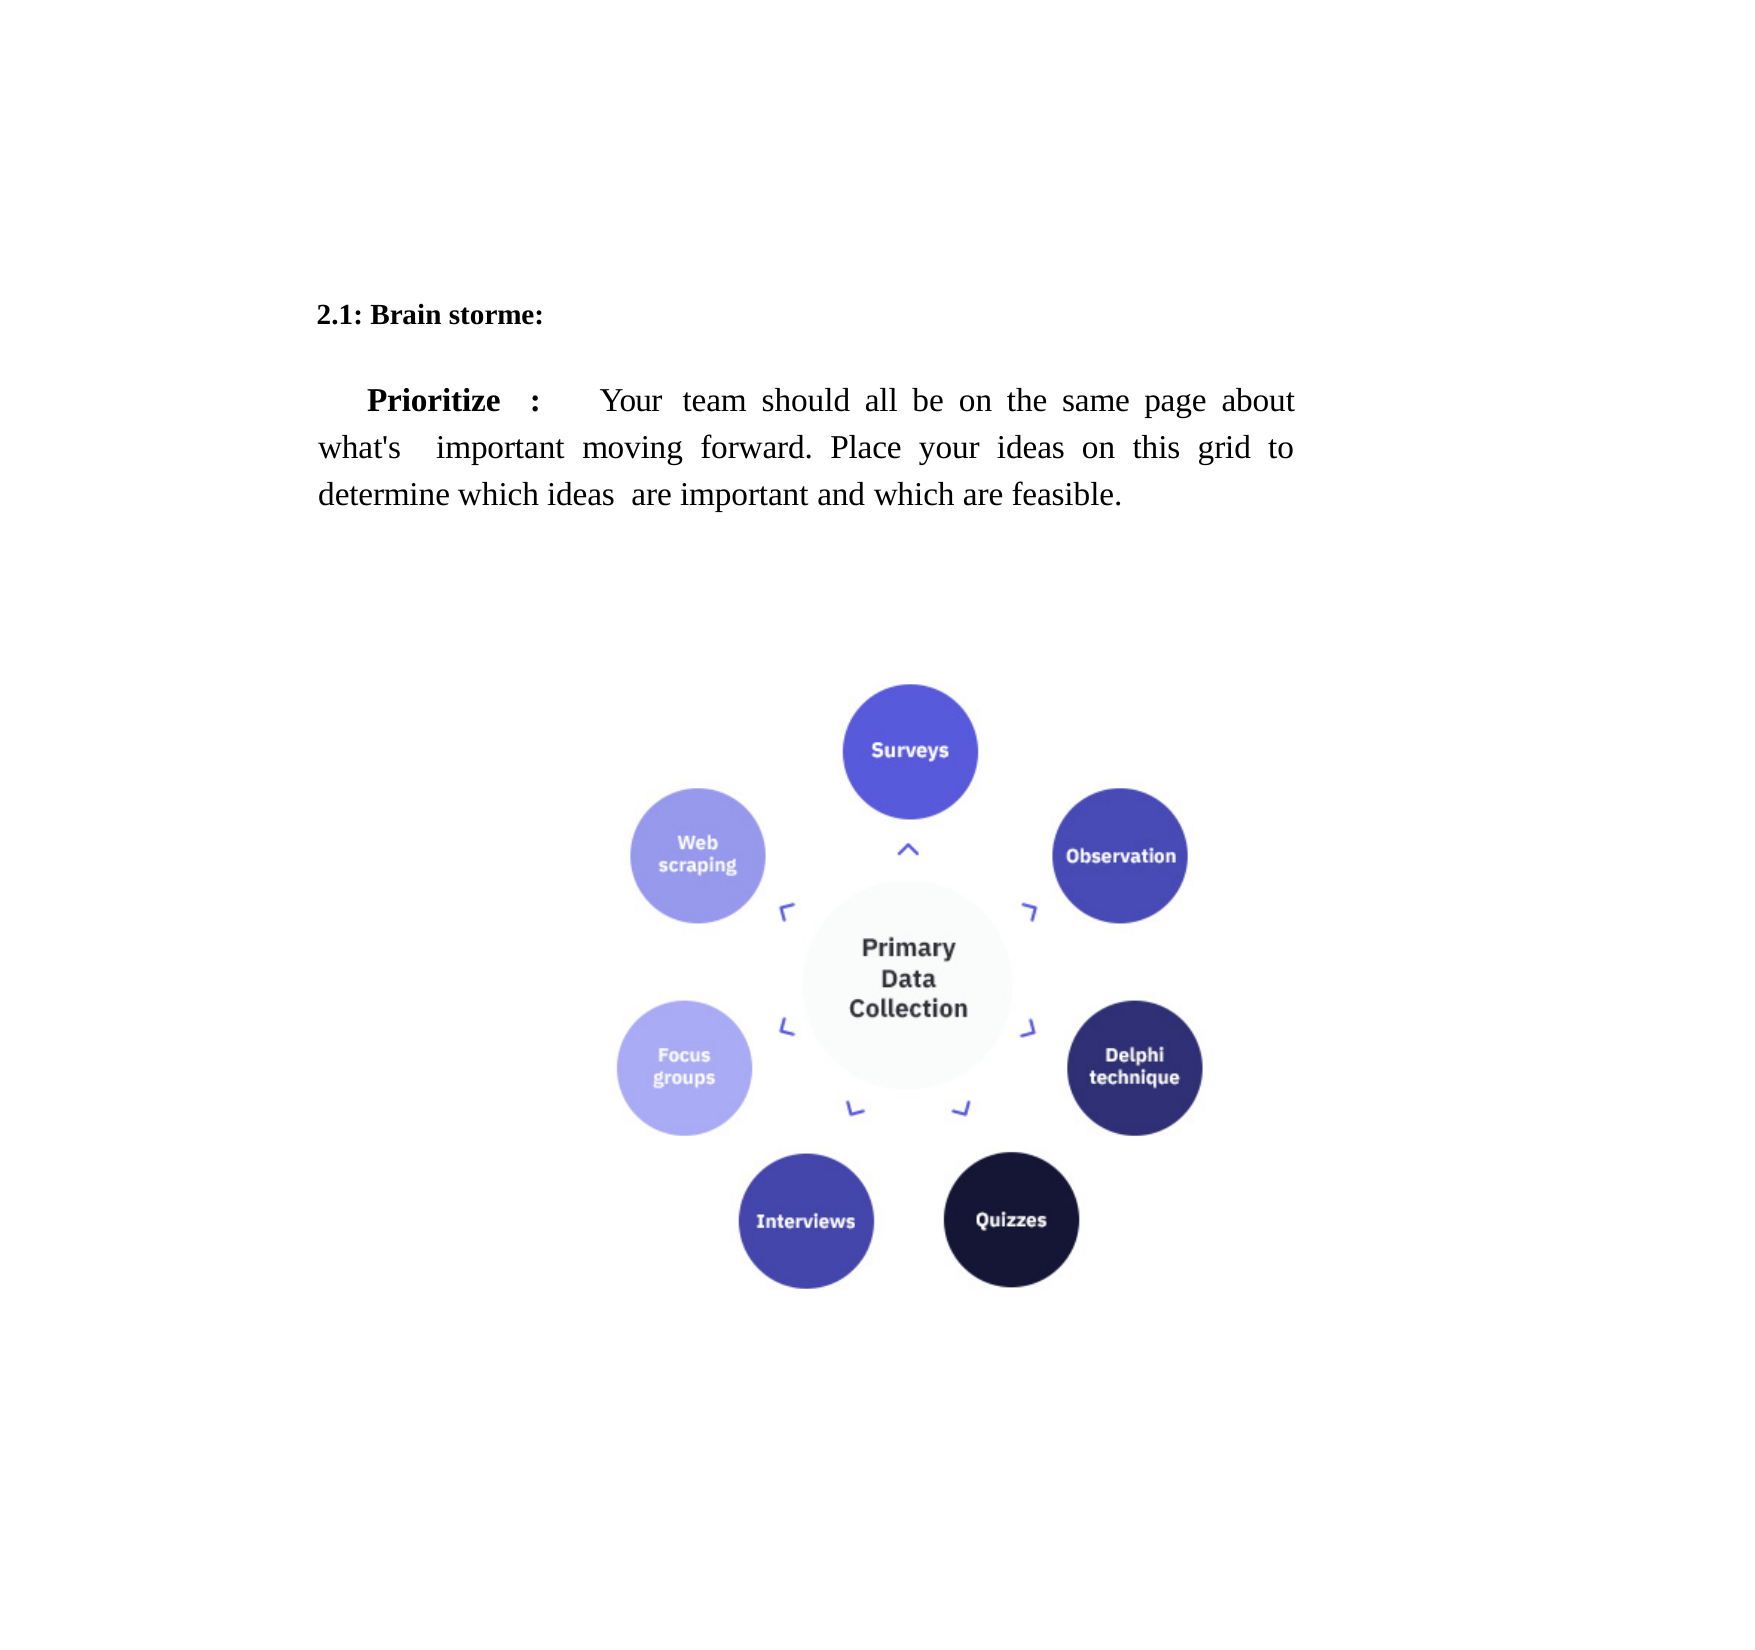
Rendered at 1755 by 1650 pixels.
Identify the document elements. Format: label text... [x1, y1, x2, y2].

text_box 2.1: Brain storme: Prioritize : Your team should all be on the same page about what's important moving forward. Place your ideas on this grid to determine which ideas are important and which are feasible. [314, 293, 1296, 513]
picture [314, 637, 1503, 1342]
